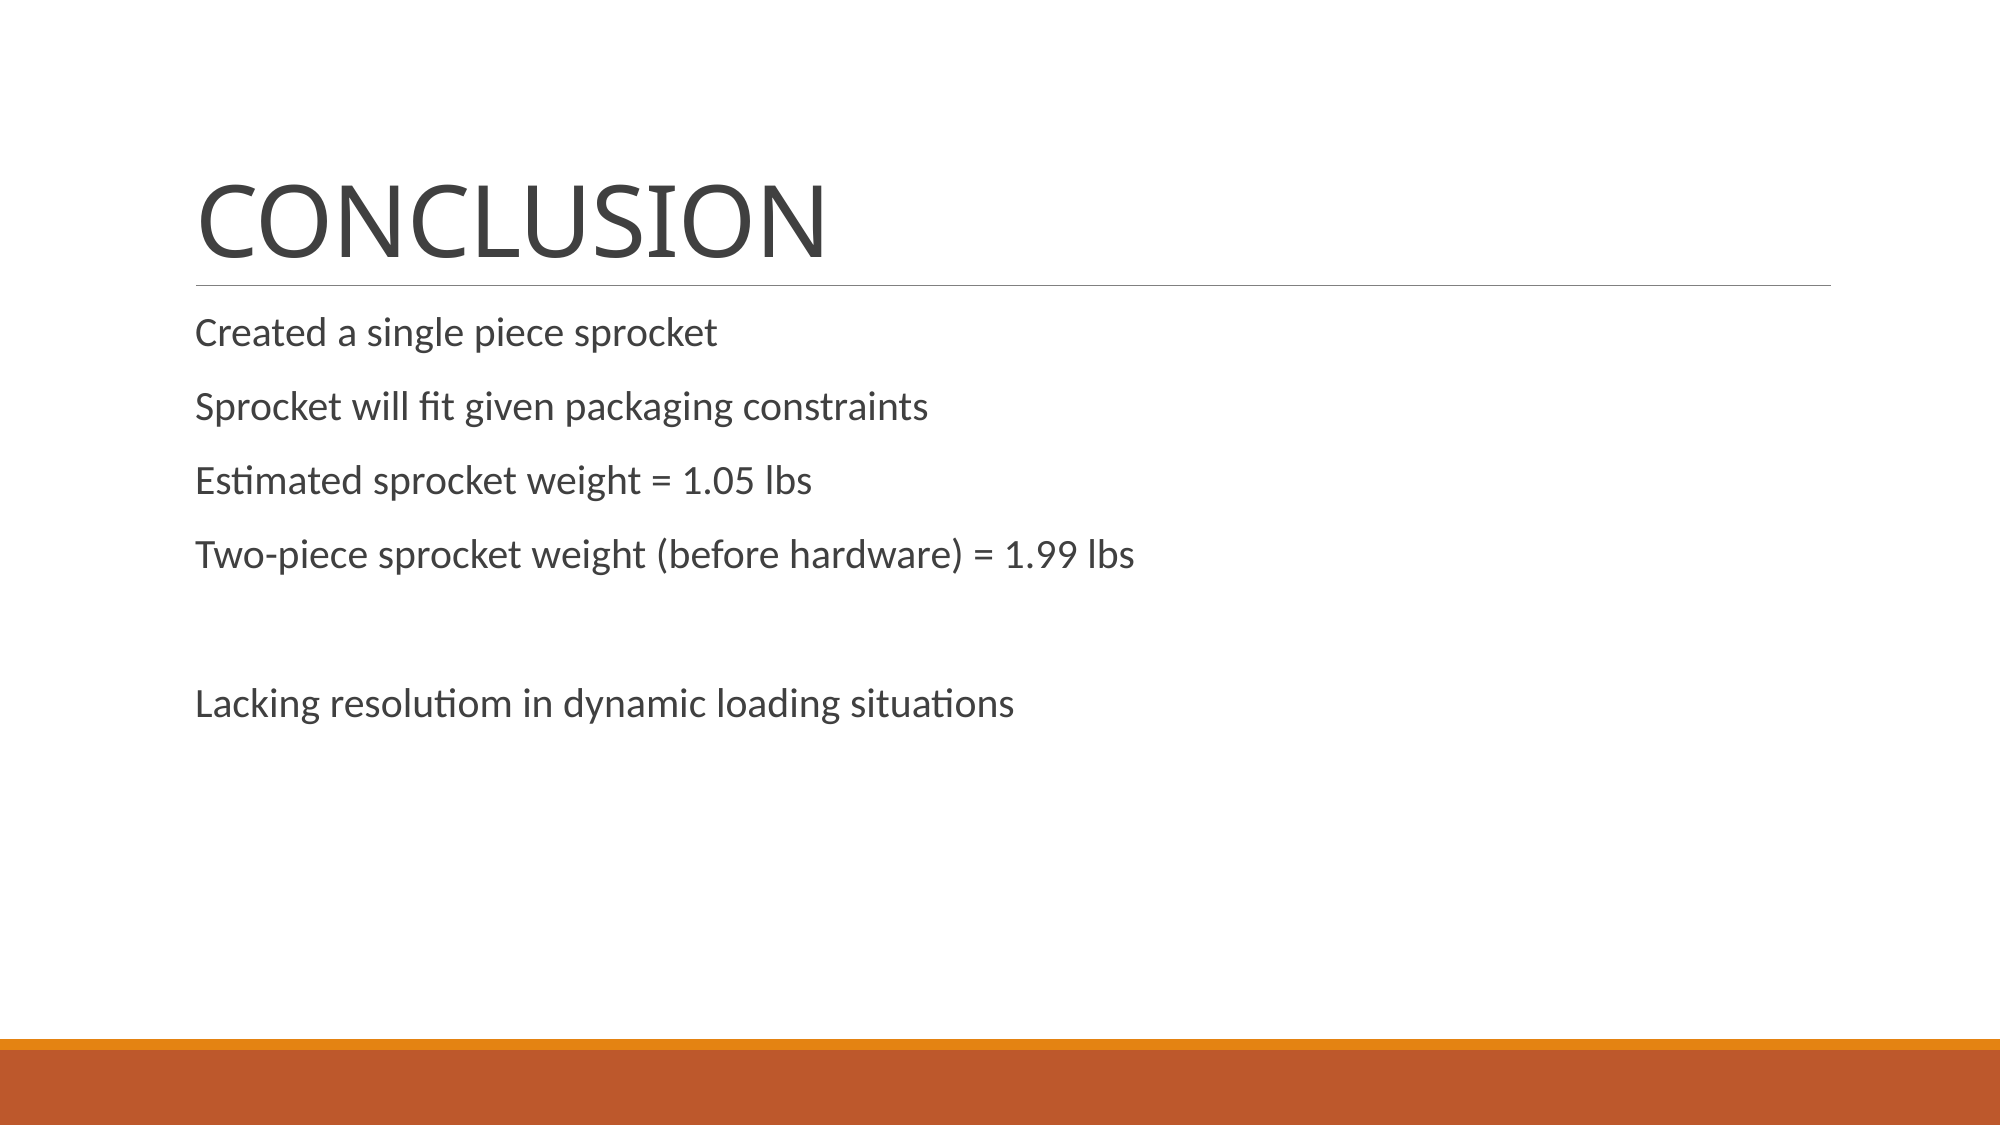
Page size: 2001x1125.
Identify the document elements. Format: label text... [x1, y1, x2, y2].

list Created a single piece sprocket Sprocket will fit given packaging constraints Estimated sprocket weight = 1.05 lbs Two-piece sprocket weight (before hardware) = 1.99 lbs Lacking resolutiom in dynamic loading situations [180, 302, 1830, 963]
title CONCLUSION [180, 47, 1830, 285]
